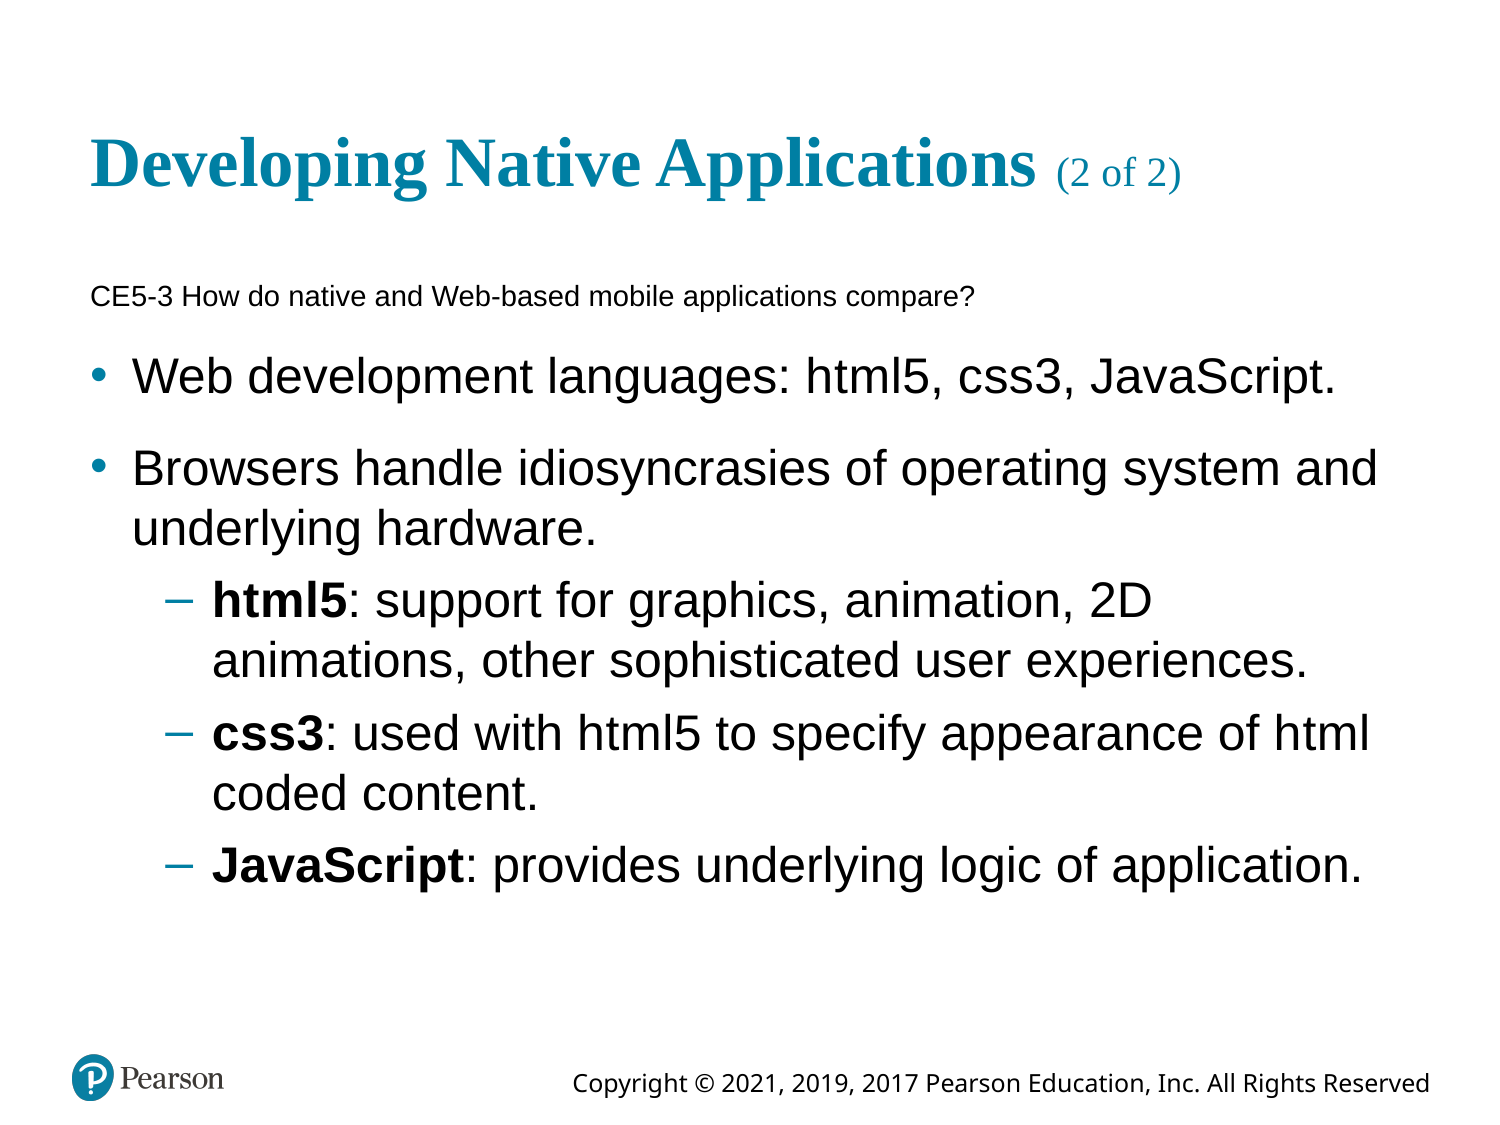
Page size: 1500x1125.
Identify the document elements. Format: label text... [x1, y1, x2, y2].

list CE 5-3 How do native and Web-based mobile applications compare? Web development languages: h t m l 5, c s s 3, JavaScript. Browsers handle idiosyncrasies of operating system and underlying hardware. h t m l 5: support for graphics, animation, 2D animations, other sophisticated user experiences. c s s 3: used with h t m l 5 to specify appearance of h t m l coded content. JavaScript: provides underlying logic of application. [75, 262, 1425, 942]
picture [72, 1087, 83, 1101]
title Developing Native Applications (2 of 2) [75, 35, 1425, 216]
picture [98, 1054, 224, 1101]
picture [72, 1054, 88, 1070]
picture [80, 1063, 106, 1088]
